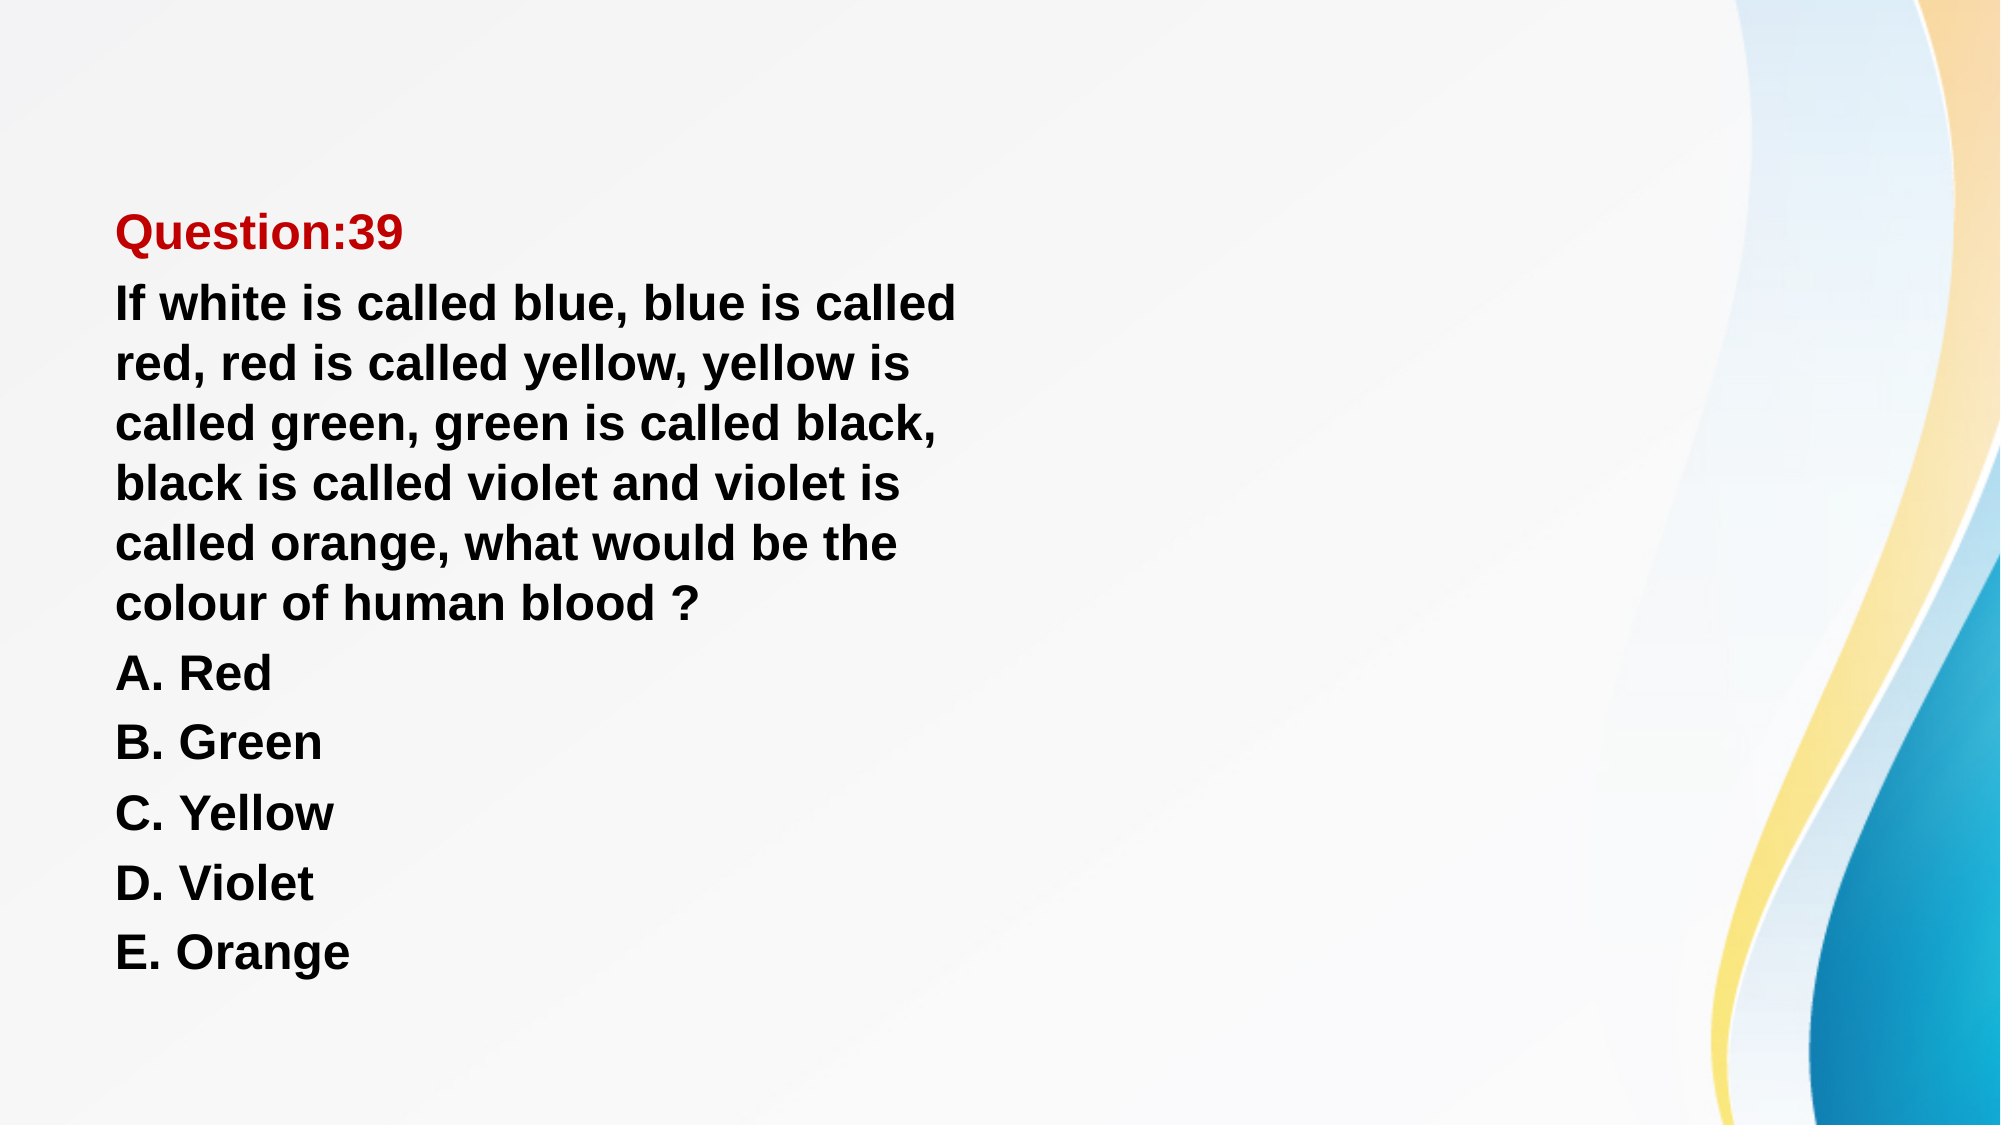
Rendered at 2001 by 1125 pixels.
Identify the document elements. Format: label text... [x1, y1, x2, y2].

list Question:39 If white is called blue, blue is called red, red is called yellow, yellow is called green, green is called black, black is called violet and violet is called orange, what would be the colour of human blood ? A. Red B. Green C. Yellow D. Violet E. Orange [99, 192, 984, 1006]
picture [0, 0, 2001, 1125]
